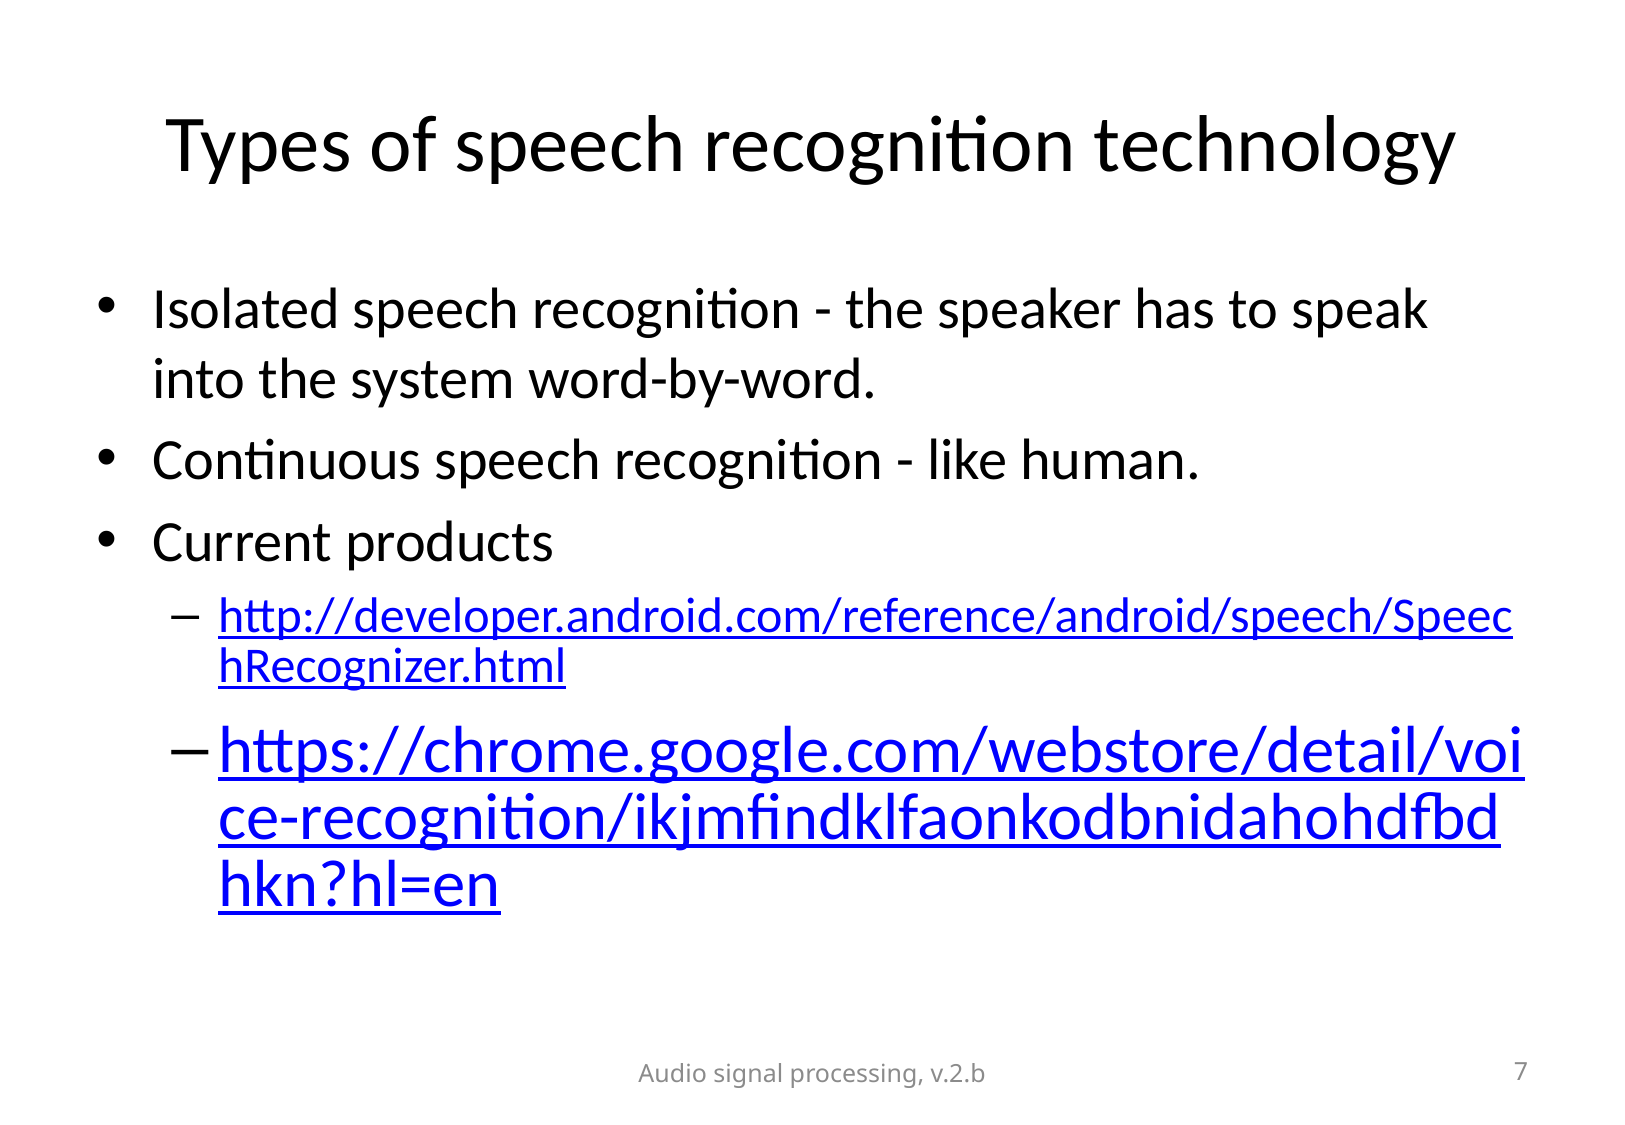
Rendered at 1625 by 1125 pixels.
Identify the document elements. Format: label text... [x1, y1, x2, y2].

footer Audio signal processing, v.2.b [555, 1042, 1070, 1103]
title Types of speech recognition technology [81, 45, 1544, 233]
list Isolated speech recognition - the speaker has to speak into the system word-by-word. Continuous speech recognition - like human. Current products http://developer.android.com/reference/android/speech/SpeechRecognizer.html https://chrome.google.com/webstore/detail/voice-recognition/ikjmfindklfaonkodbnidahohdfbdhkn?hl=en [81, 262, 1544, 1005]
slide_number 7 [1164, 1042, 1544, 1103]
